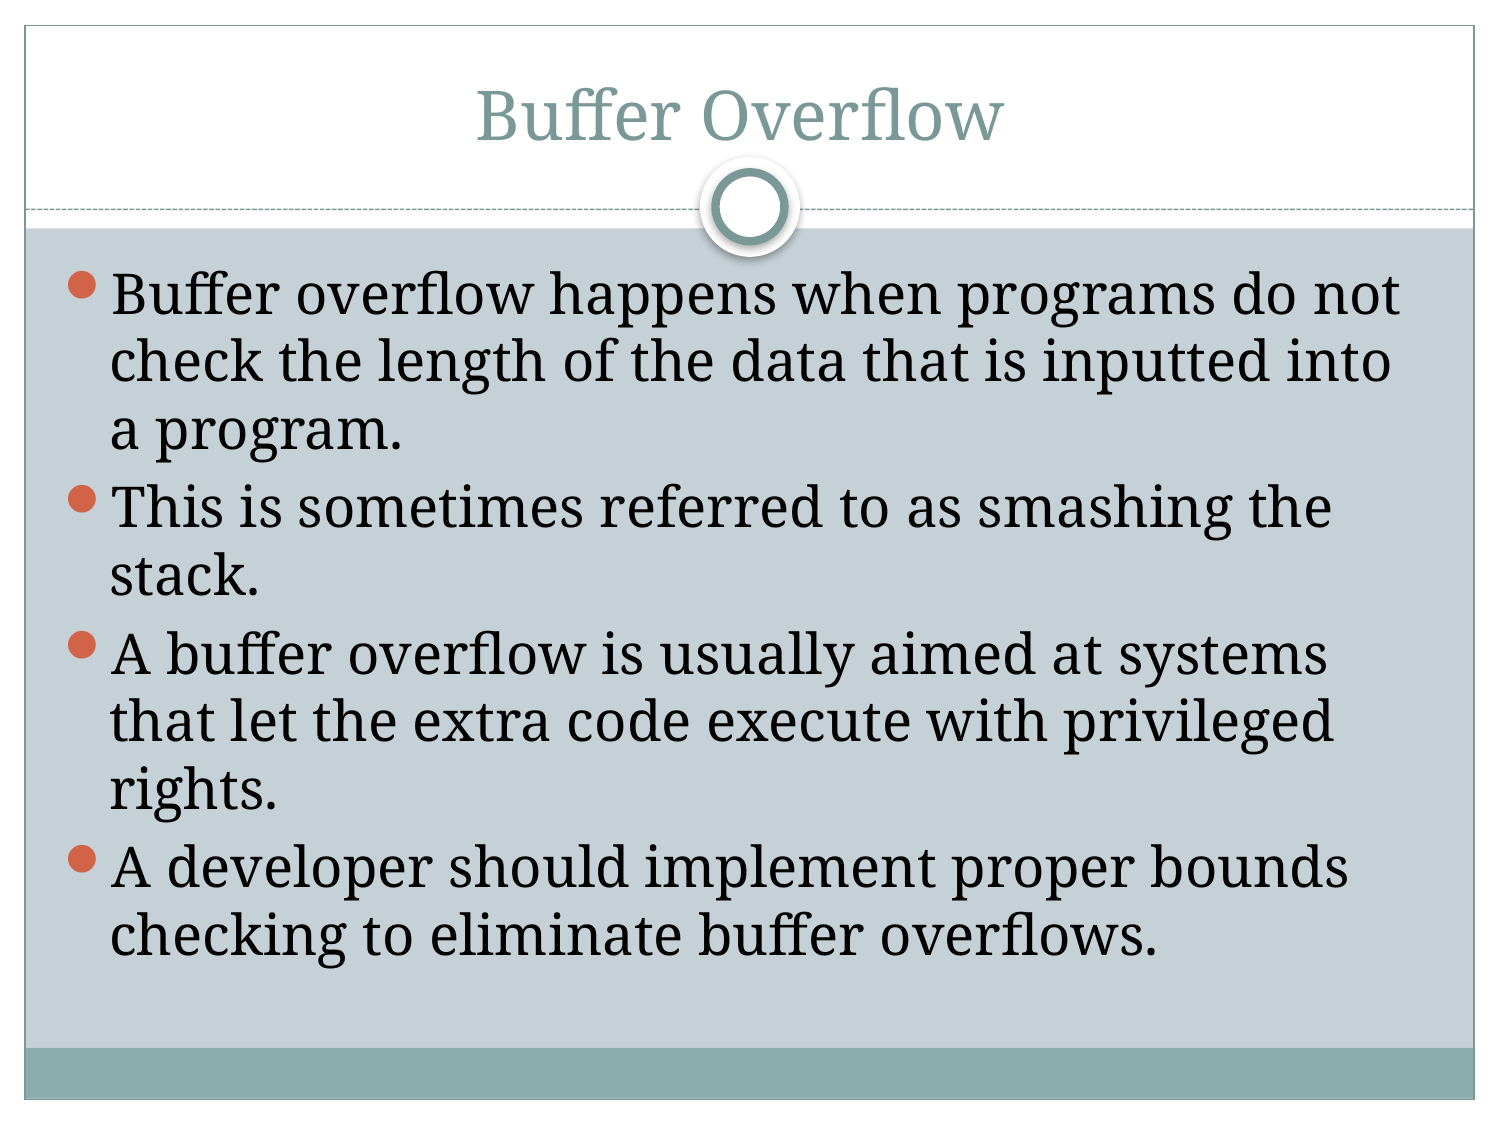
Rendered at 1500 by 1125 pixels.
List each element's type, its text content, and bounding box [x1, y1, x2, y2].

list Buffer overflow happens when programs do not check the length of the data that is inputted into a program. This is sometimes referred to as smashing the stack. A buffer overflow is usually aimed at systems that let the extra code execute with privileged rights. A developer should implement proper bounds checking to eliminate buffer overflows. [49, 250, 1445, 1001]
title Buffer Overflow [49, 37, 1450, 162]
